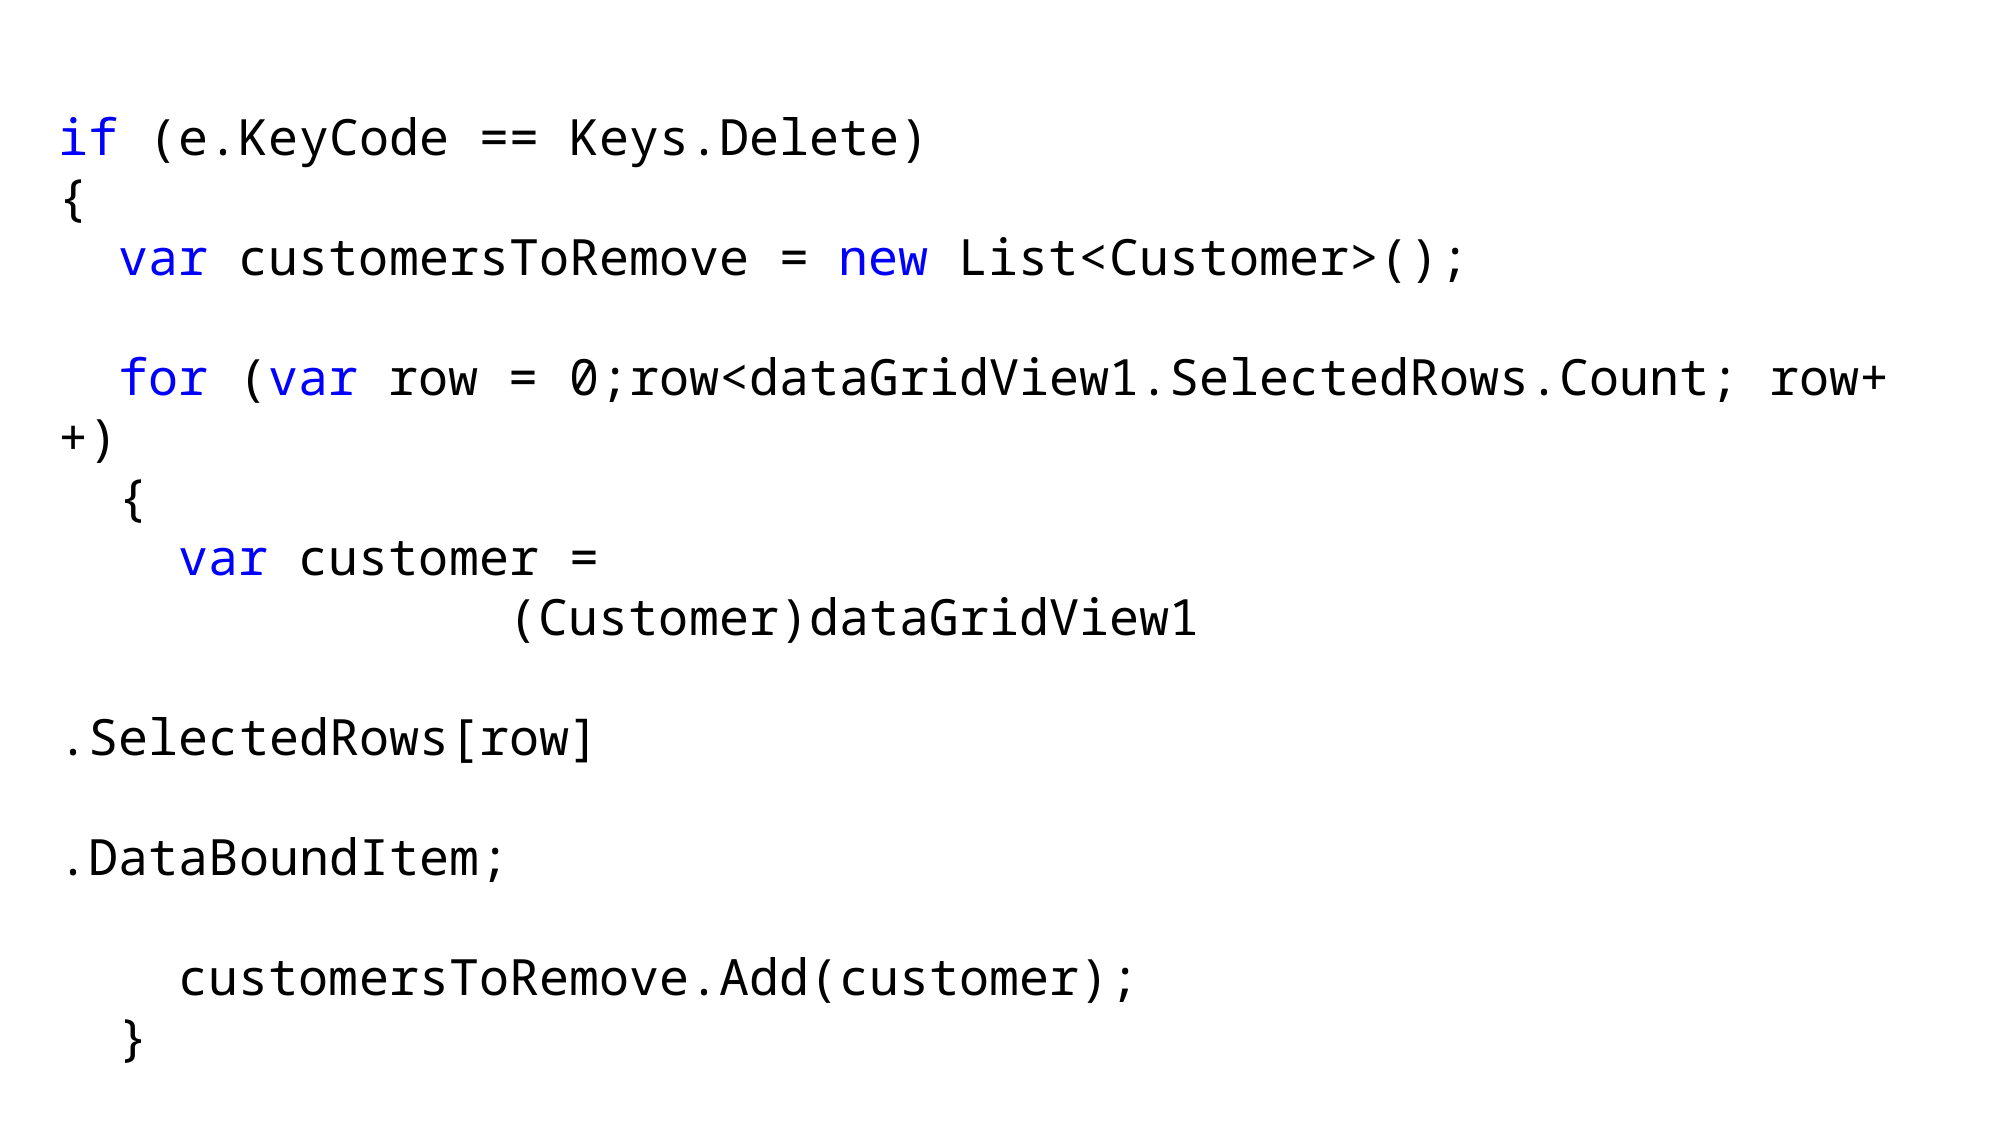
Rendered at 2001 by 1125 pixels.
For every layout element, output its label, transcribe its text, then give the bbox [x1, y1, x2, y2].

text_box if (e.KeyCode == Keys.Delete) { var customersToRemove = new List<Customer>(); for (var row = 0;row<dataGridView1.SelectedRows.Count; row++) { var customer = (Customer)dataGridView1 .SelectedRows[row] .DataBoundItem; customersToRemove.Add(customer); } RemoveCustomers(customersToRemove); } [0, 97, 2000, 1125]
